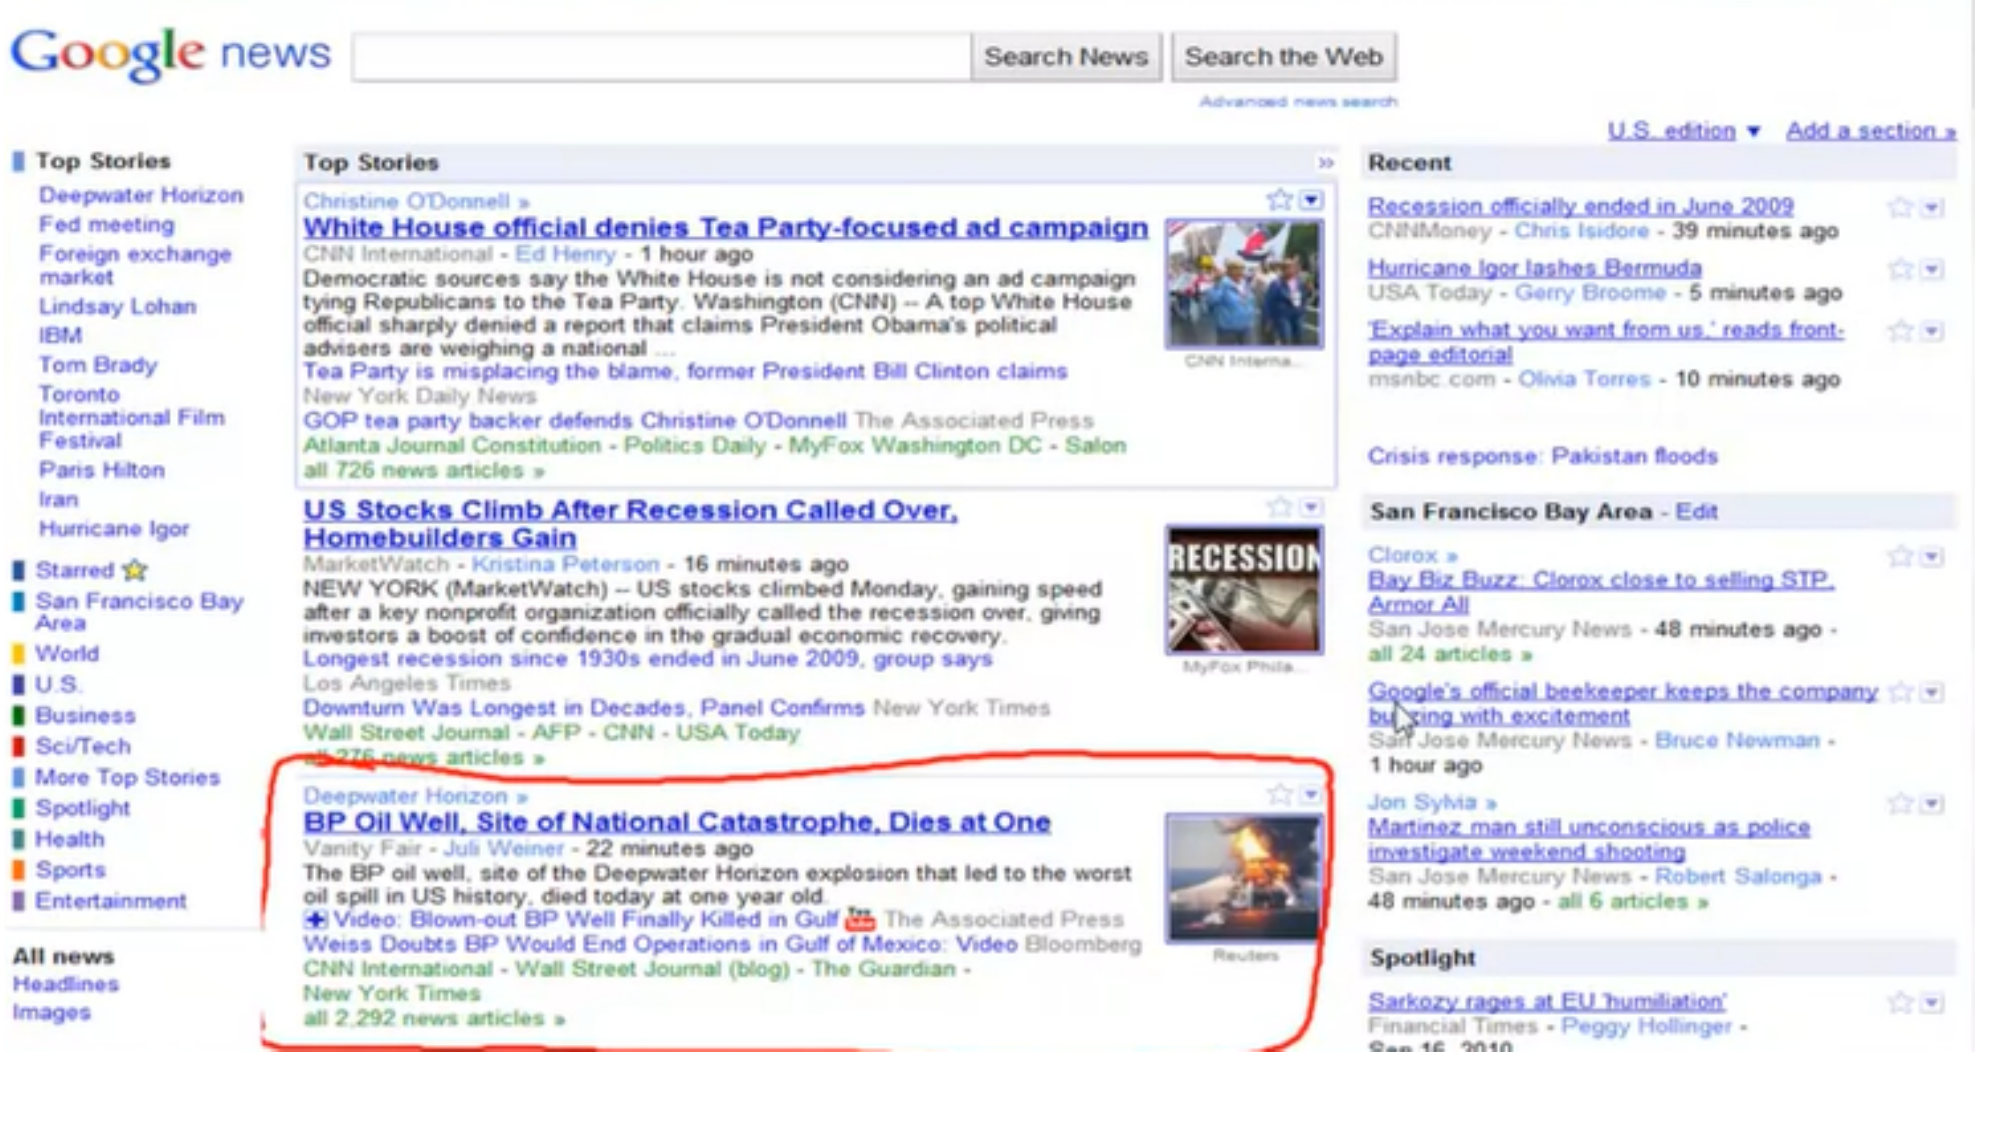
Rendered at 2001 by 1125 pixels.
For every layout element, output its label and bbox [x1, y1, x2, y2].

list [4, 0, 1975, 1052]
